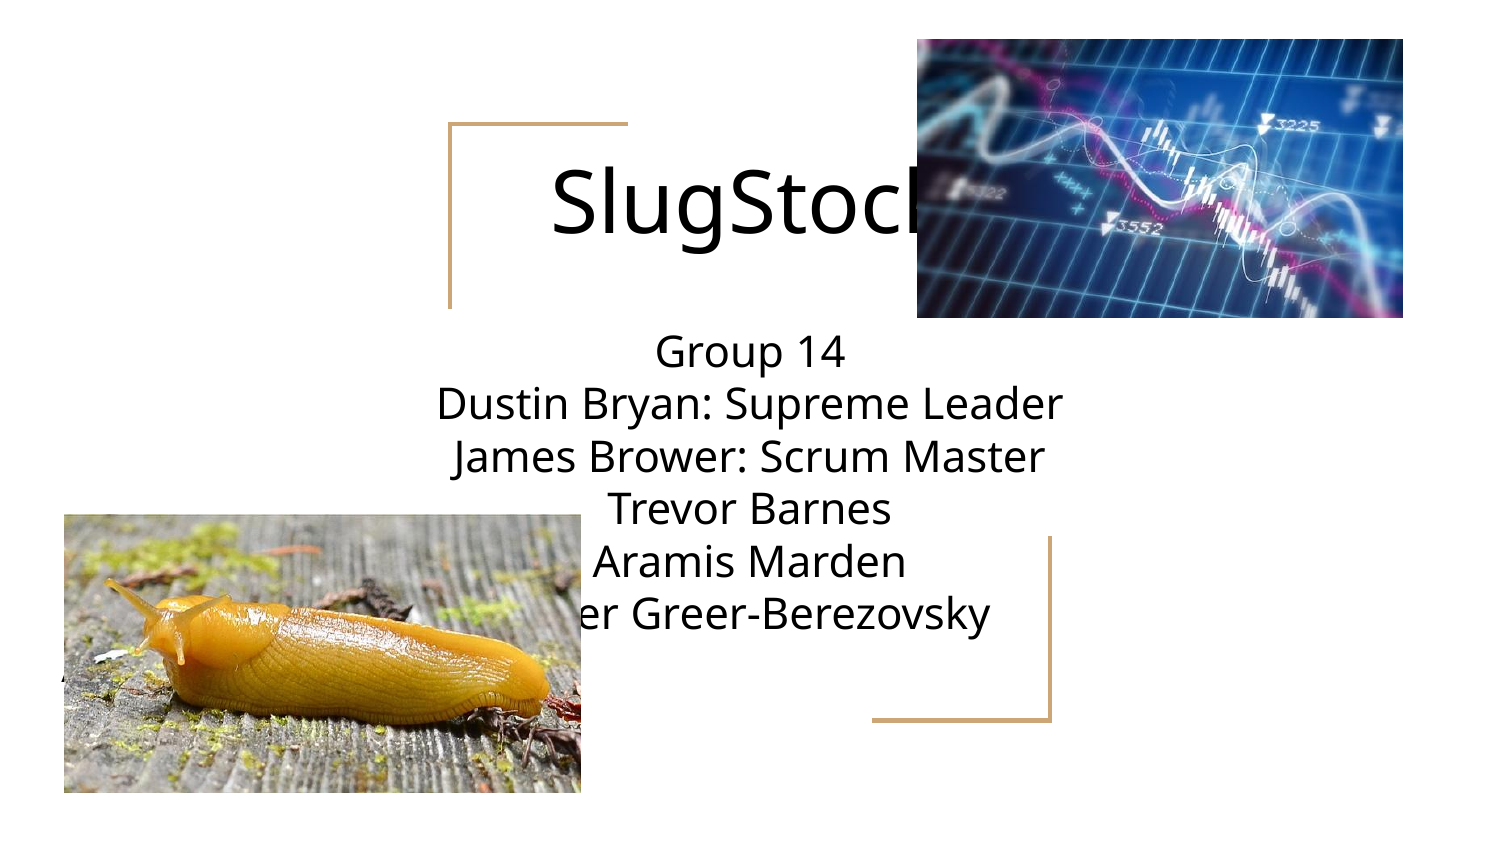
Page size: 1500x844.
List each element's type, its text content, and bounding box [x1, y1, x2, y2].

title SlugStock [499, 13, 1001, 266]
picture [63, 514, 581, 793]
picture [917, 39, 1403, 318]
subtitle Group 14 Dustin Bryan: Supreme Leader James Brower: Scrum Master Trevor Barnes Aramis Marden Peter Greer-Berezovsky Aramissd [46, 308, 1454, 455]
